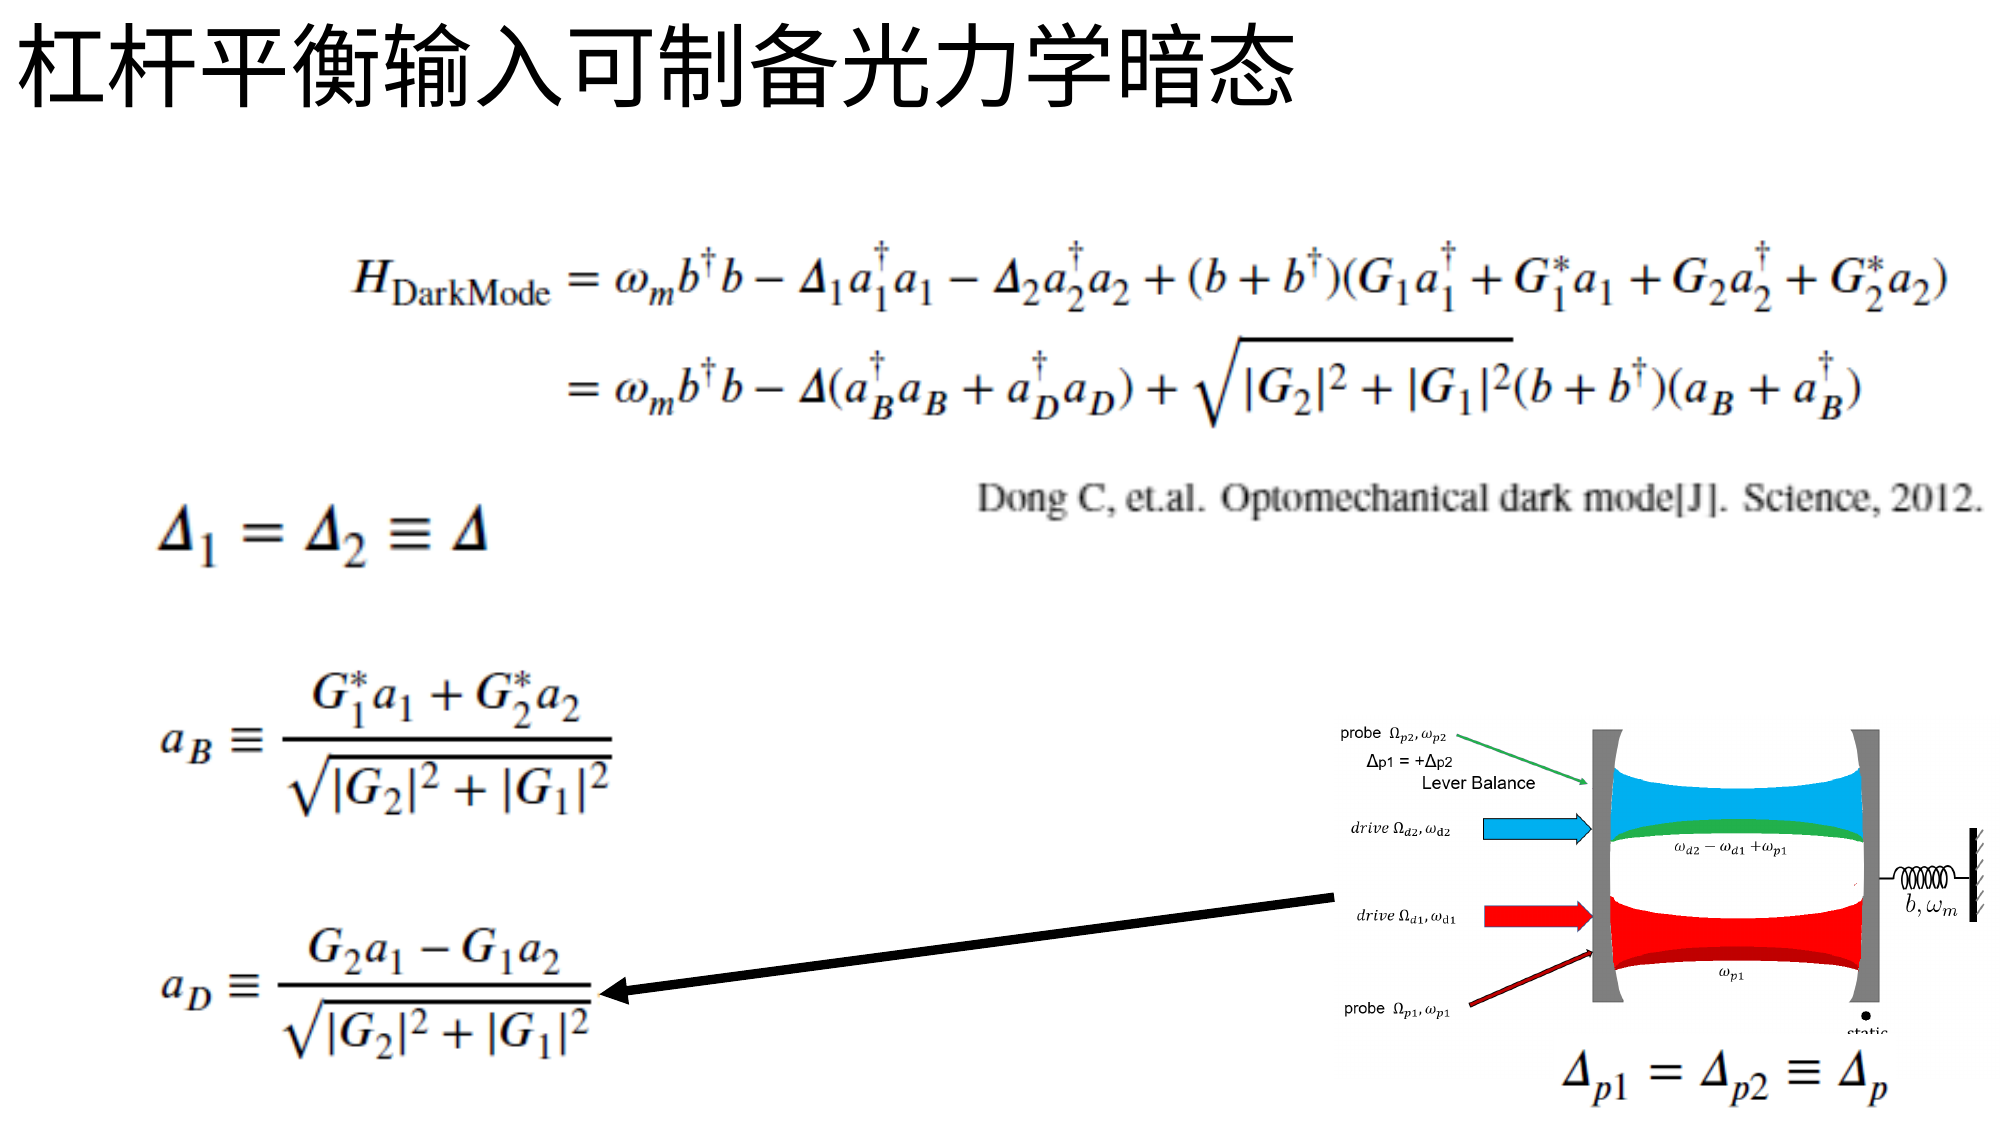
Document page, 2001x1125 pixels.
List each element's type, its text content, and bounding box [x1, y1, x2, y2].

picture [156, 649, 617, 844]
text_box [599, 716, 2000, 1125]
picture [148, 918, 599, 1070]
title 杠杆平衡输入可制备光力学暗态 [0, 0, 1725, 180]
picture [330, 239, 1954, 435]
picture [148, 485, 499, 574]
picture [962, 466, 2000, 537]
